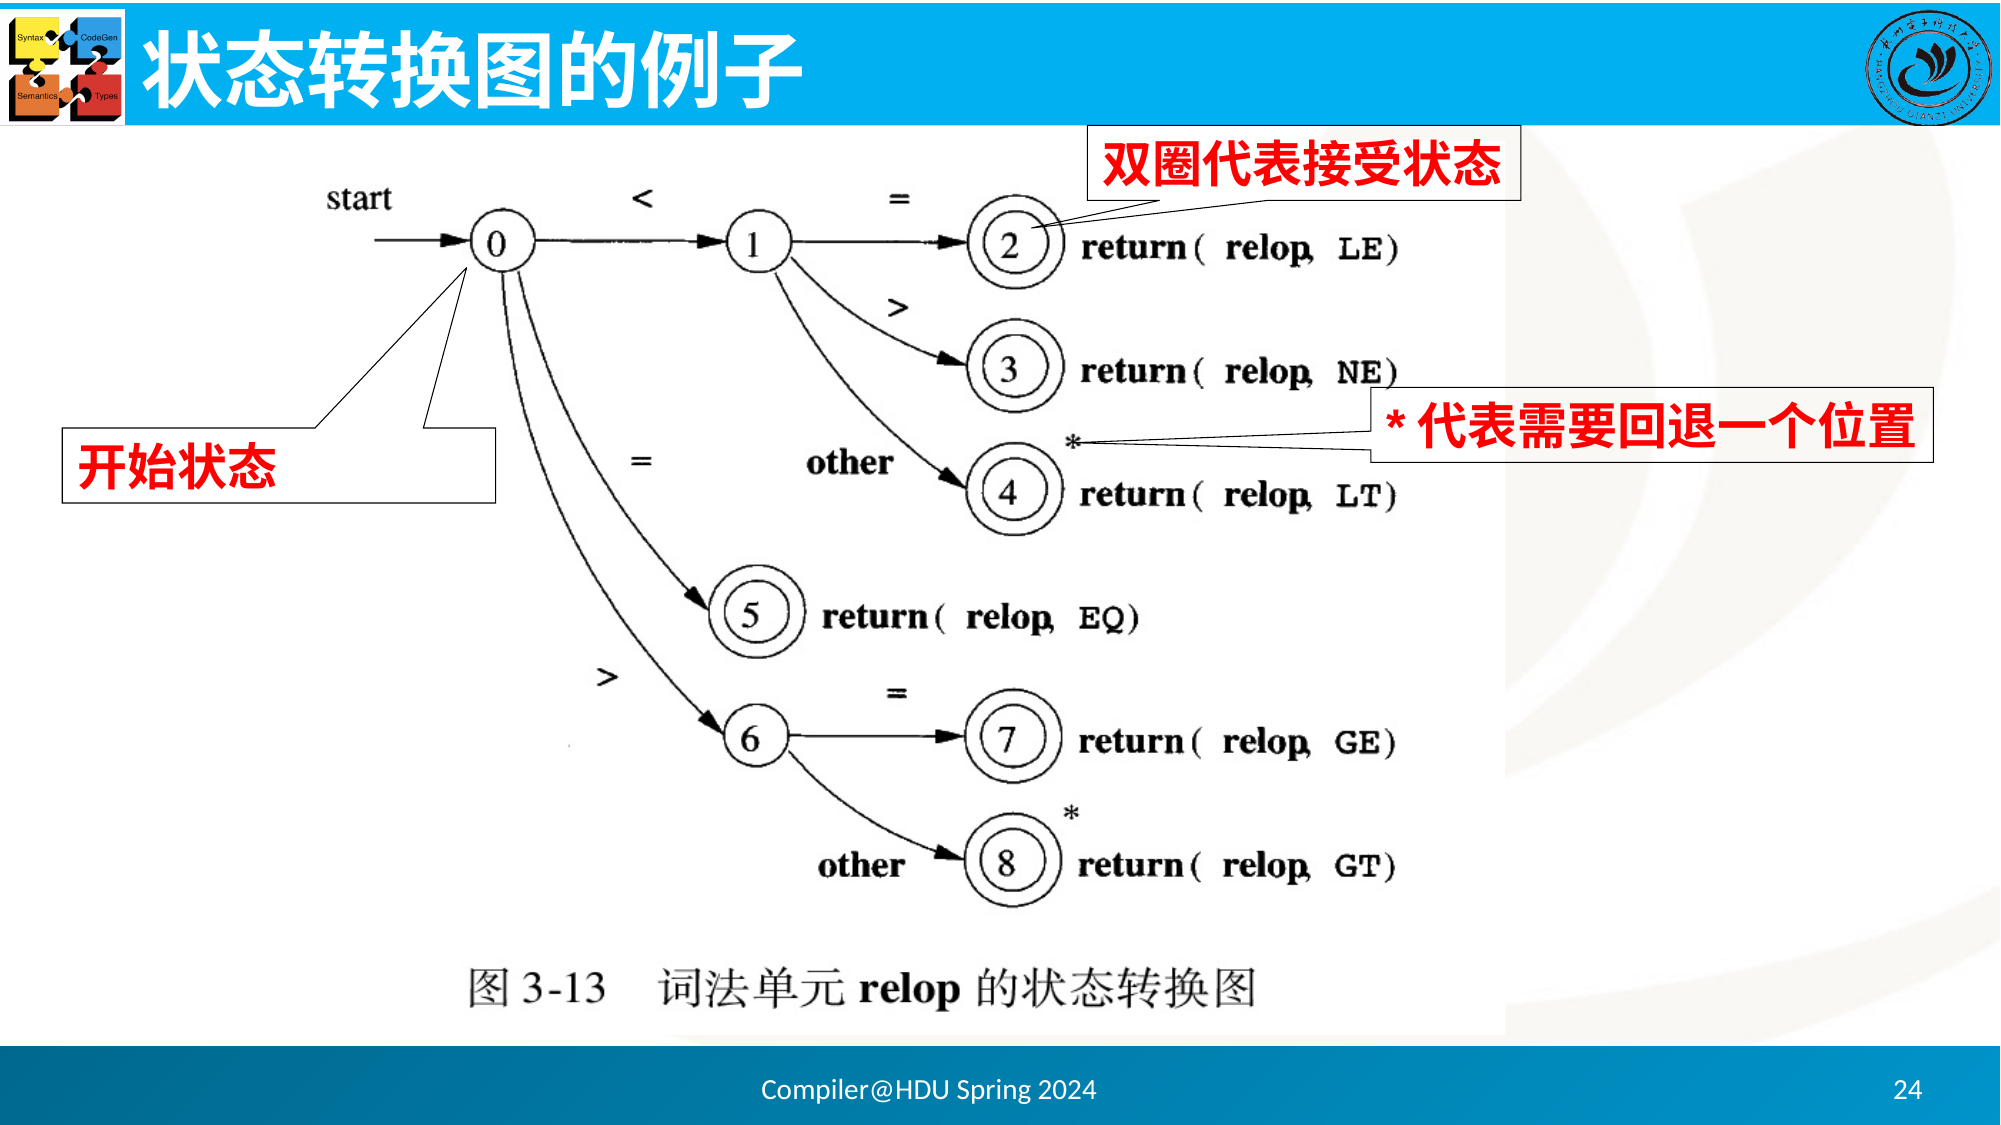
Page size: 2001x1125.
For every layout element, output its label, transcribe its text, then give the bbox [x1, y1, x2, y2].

title 状态转换图的例子 [125, 6, 1934, 126]
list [279, 140, 1505, 1035]
slide_number 24 [1503, 1049, 1938, 1125]
text_box *代表需要回退一个位置 [1510, 387, 1934, 463]
text_box 双圈代表接受状态 [1087, 125, 1521, 201]
text_box 开始状态 [62, 428, 273, 504]
footer Compiler@HDU Spring 2024 [612, 1049, 1247, 1125]
